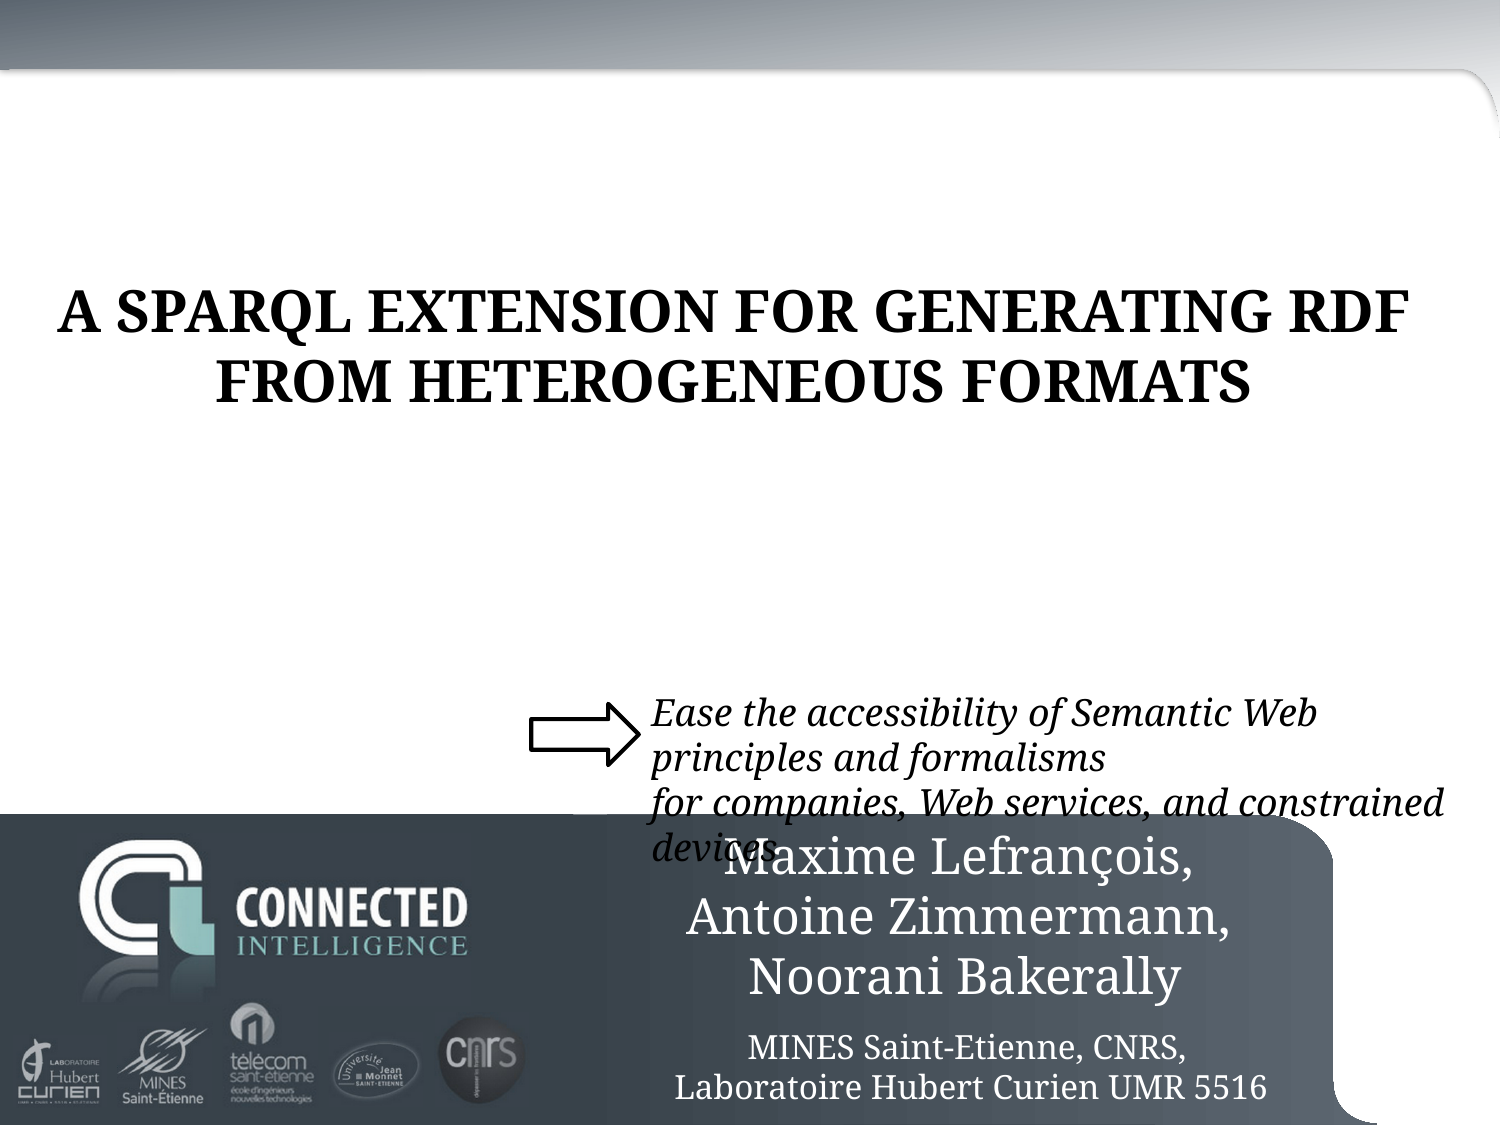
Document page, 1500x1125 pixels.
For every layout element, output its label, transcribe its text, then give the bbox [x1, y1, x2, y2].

text_box A SPARQL extension for generating RDF from heterogeneous formats [15, 266, 1453, 508]
picture [0, 828, 532, 1125]
text_box Ease the accessibility of Semantic Web principles and formalisms for companies, Web services, and constrained devices [636, 681, 1488, 877]
text_box MINES Saint-Etienne, CNRS, Laboratoire Hubert Curien UMR 5516 [651, 1018, 1292, 1114]
text_box [0, 813, 1378, 1125]
text_box Maxime Lefrançois, Antoine Zimmermann, Noorani Bakerally [671, 877, 1259, 1012]
text_box [0, 0, 1500, 139]
text_box [529, 701, 641, 768]
